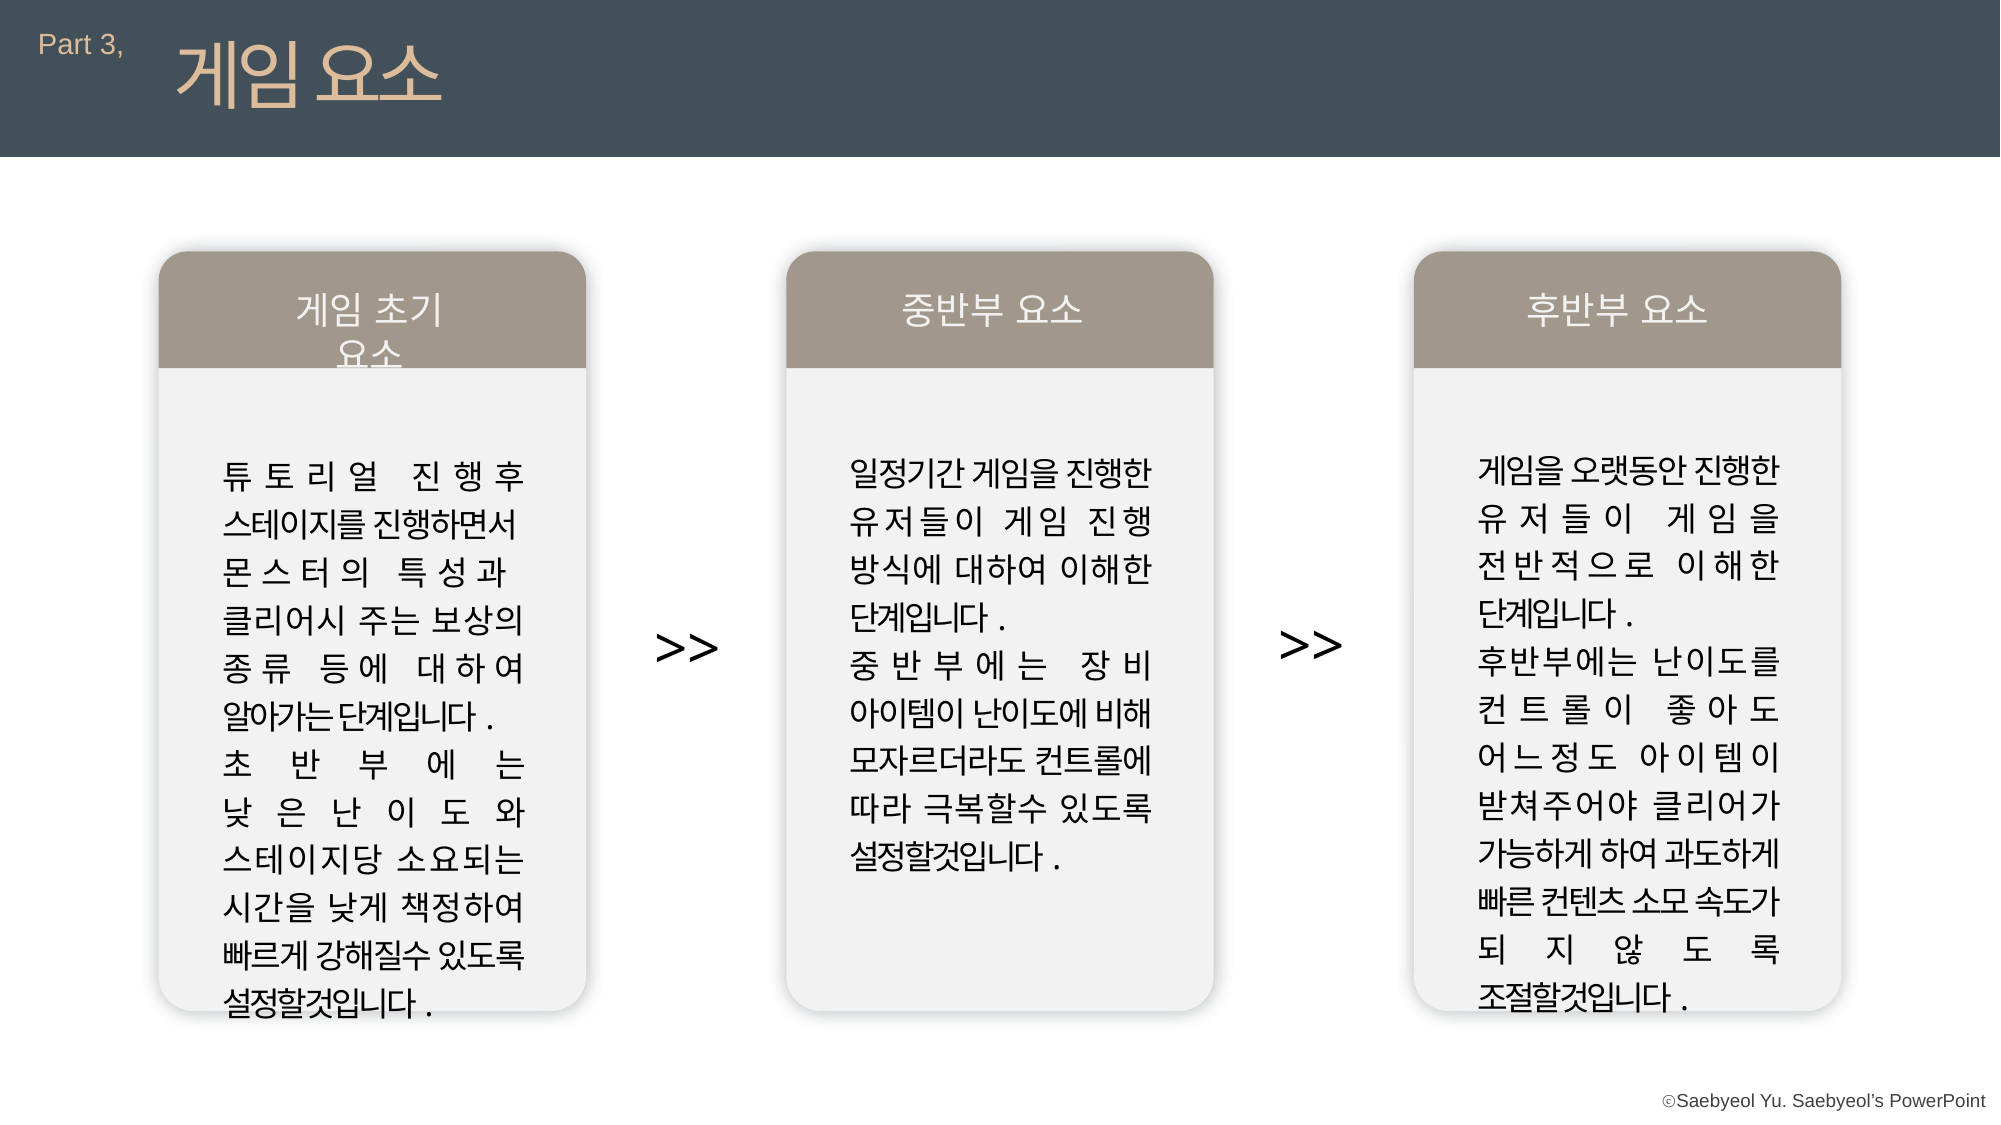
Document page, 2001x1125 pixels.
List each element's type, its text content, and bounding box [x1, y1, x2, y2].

text_box >> [1264, 600, 1361, 686]
text_box [785, 370, 1215, 1013]
text_box [1412, 370, 1843, 1013]
text_box 게임 요소 [158, 20, 834, 126]
text_box >> [639, 603, 736, 689]
text_box 튜토리얼 진행후 스테이지를 진행하면서 몬스터의 특성과 클리어시 주는 보상의 종류 등에 대하여 알아가는 단계입니다. 초반부에는 낮은난이도와 스테이지당 소요되는 시간을 낮게 책정하여 빠르게 강해질수 있도록 설정할것입니다. [207, 441, 538, 1031]
text_box 게임을 오랫동안 진행한 유저들이 게임을 전반적으로 이해한 단계입니다. 후반부에는 난이도를 컨트롤이 좋아도 어느정도 아이템이 받쳐주어야 클리어가 가능하게 하여 과도하게 빠른 컨텐츠 소모 속도가 되지않도록 조절할것입니다. [1462, 434, 1793, 1024]
text_box Part 3, [23, 18, 140, 68]
text_box 중반부 요소 [886, 279, 1100, 340]
text_box 게임 초기 요소 [242, 279, 497, 385]
text_box 일정기간 게임을 진행한 유저들이 게임 진행 방식에 대하여 이해한 단계입니다. 중반부에는 장비 아이템이 난이도에 비해 모자르더라도 컨트롤에 따라 극복할수 있도록 설정할것입니다. [834, 437, 1165, 884]
text_box [1412, 250, 1843, 370]
text_box [785, 250, 1215, 370]
text_box [0, 0, 2000, 158]
text_box [157, 370, 588, 1013]
text_box [157, 250, 588, 370]
text_box 후반부 요소 [1511, 279, 1725, 340]
